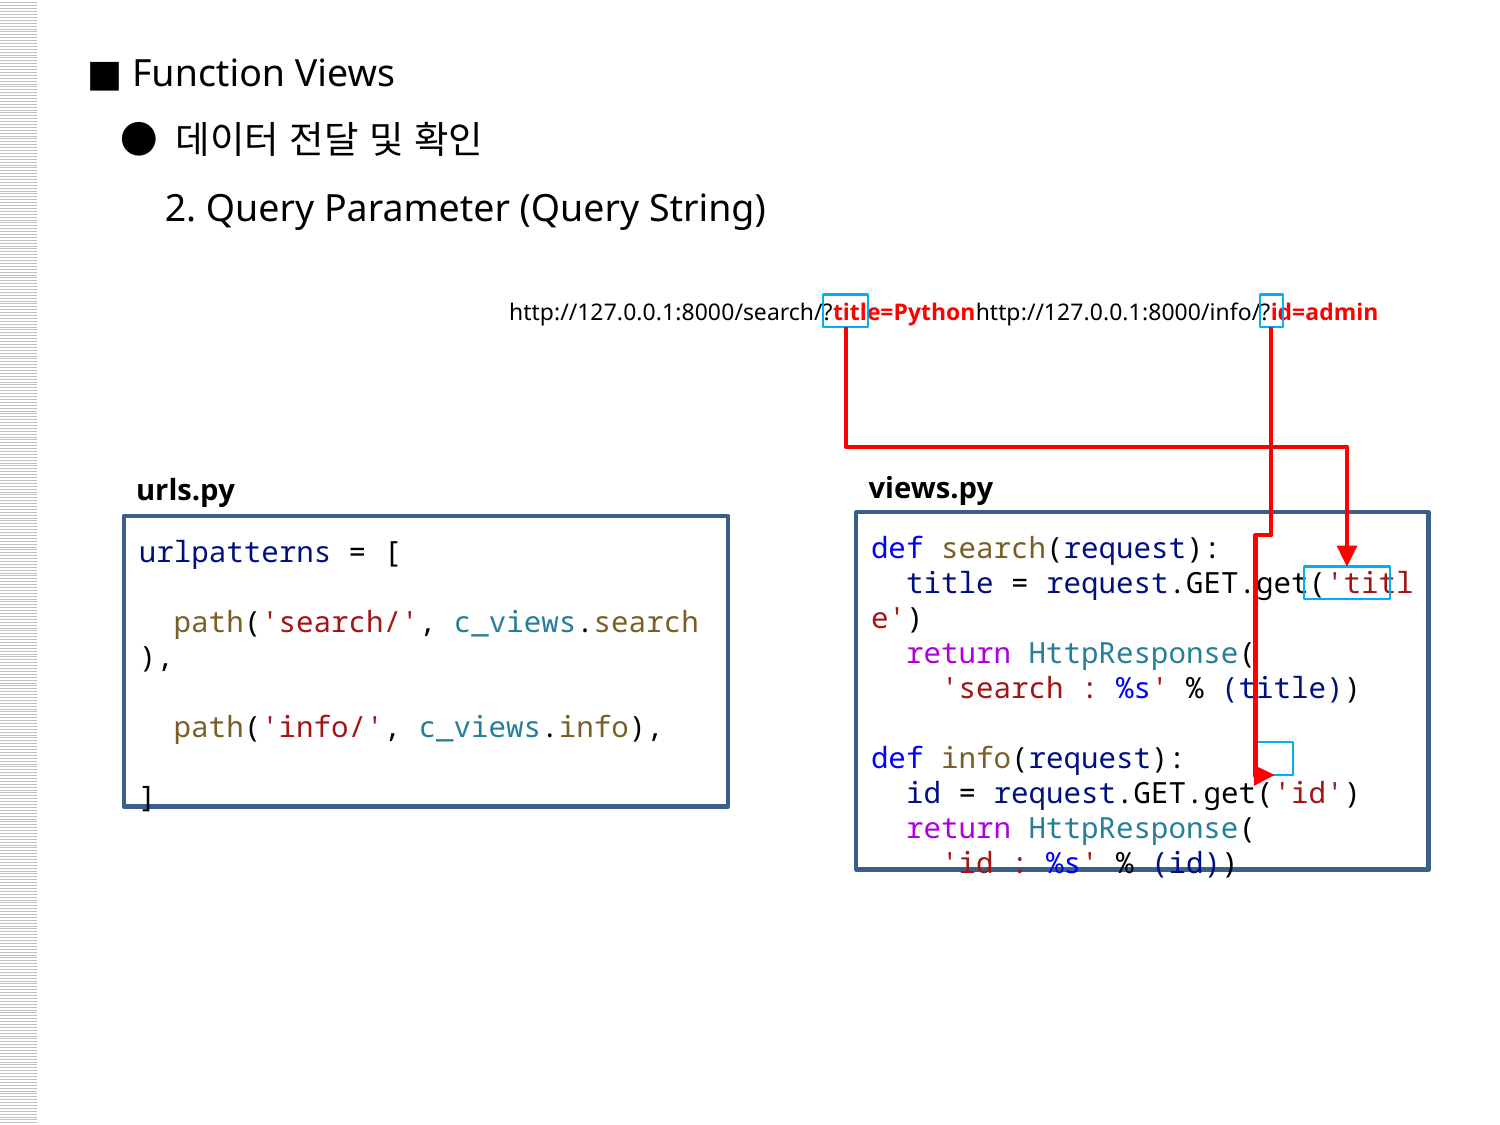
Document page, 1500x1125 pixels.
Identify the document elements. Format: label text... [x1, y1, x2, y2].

text_box def search(request): title = request.GET.get('title') return HttpResponse( 'search : %s' % (title)) def info(request): id = request.GET.get('id') return HttpResponse( 'id : %s' % (id)) [856, 522, 1429, 887]
text_box [821, 292, 870, 329]
text_box [1221, 510, 1269, 522]
text_box http://127.0.0.1:8000/info/?id=admin [1221, 290, 1394, 333]
text_box [1258, 292, 1285, 329]
text_box urls.py [121, 463, 250, 514]
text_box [976, 195, 1217, 698]
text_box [1048, 549, 1498, 553]
text_box views.py [853, 461, 971, 512]
text_box [854, 512, 971, 872]
text_box [1349, 510, 1431, 547]
text_box urlpatterns = [ path('search/', c_views.search), path('info/', c_views.info), ] [123, 525, 728, 821]
text_box [122, 514, 730, 809]
text_box [1256, 740, 1295, 777]
text_box [1273, 510, 1345, 522]
text_box http://127.0.0.1:8000/search/?title=Python [494, 289, 971, 333]
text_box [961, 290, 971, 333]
text_box ■ Function Views ● 데이터 전달 및 확인 2. Query Parameter (Query String) [72, 19, 782, 237]
text_box [1302, 564, 1392, 601]
